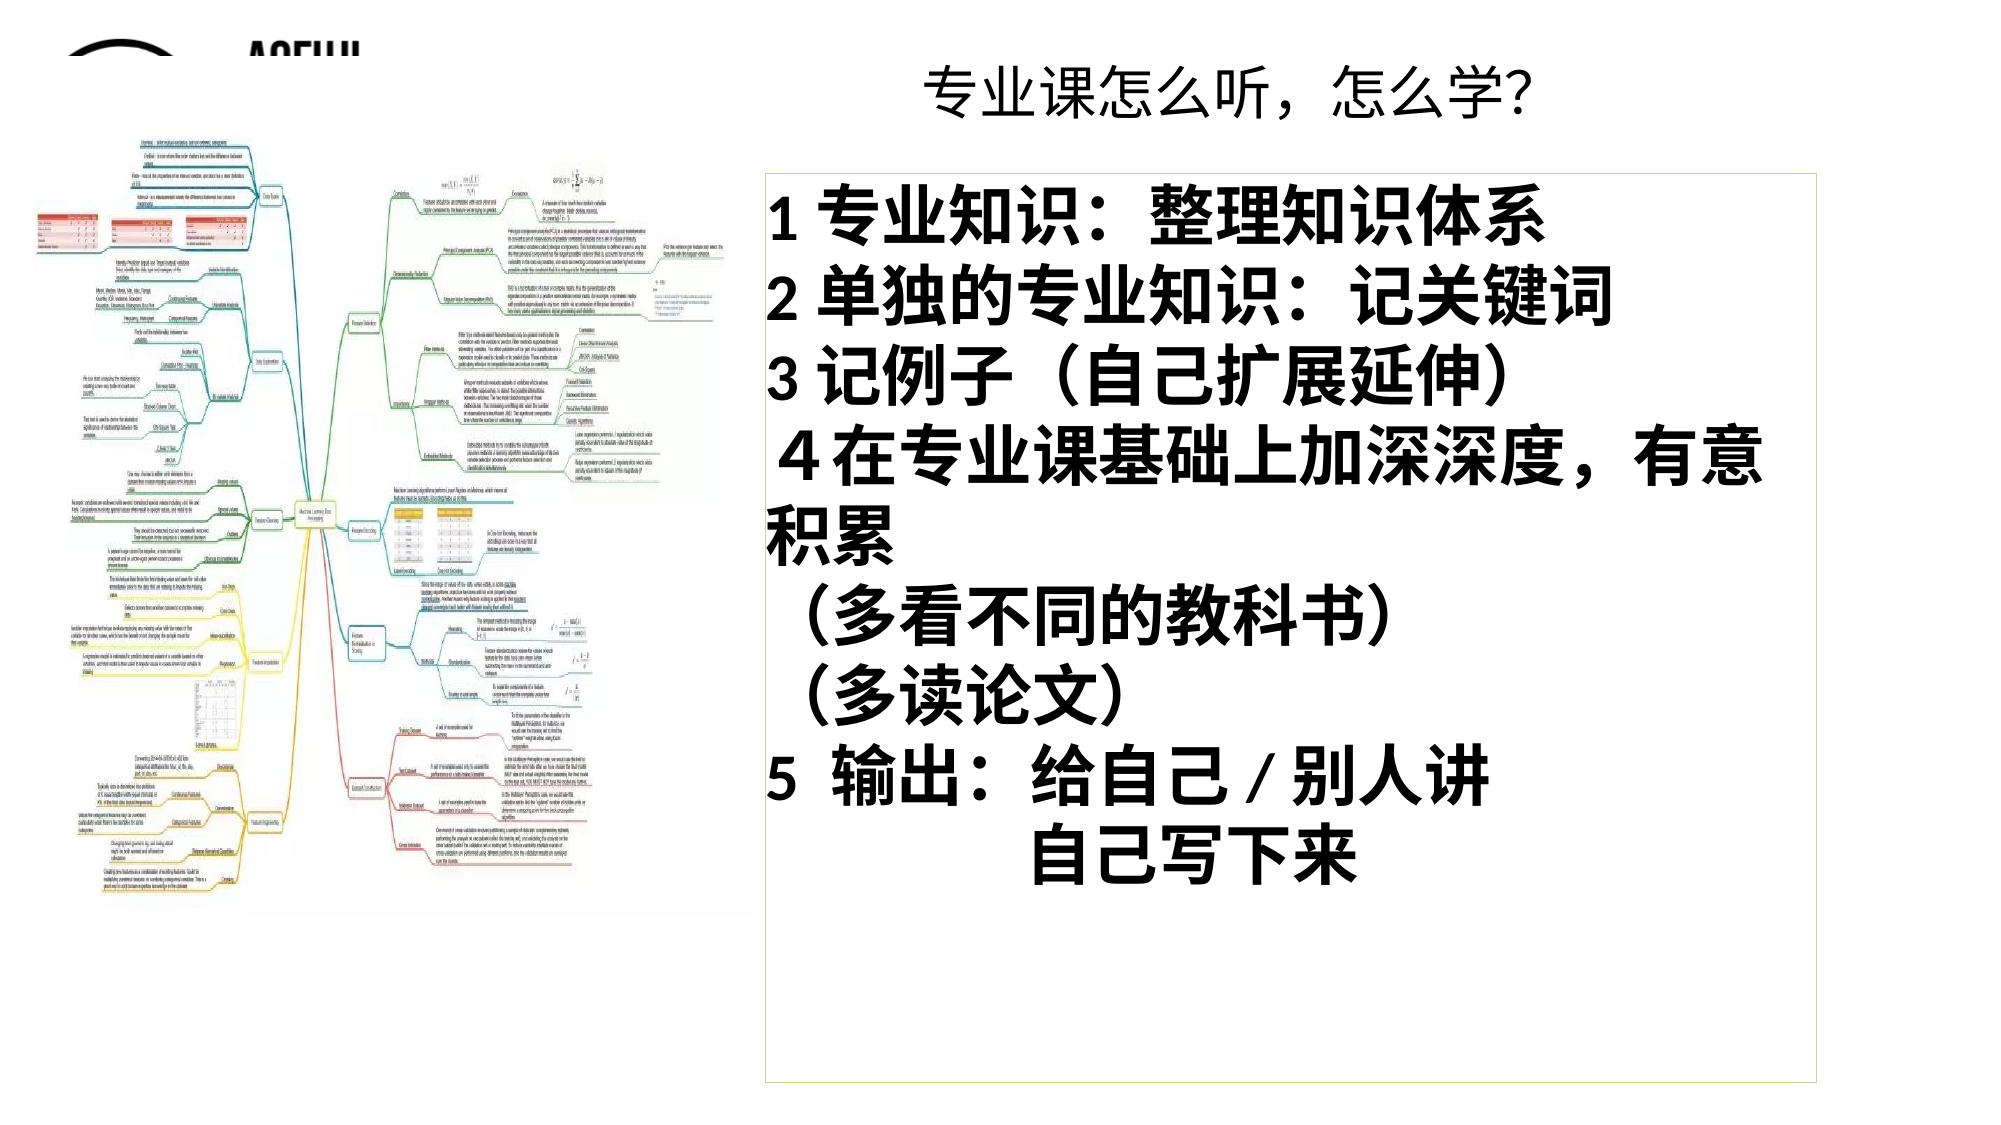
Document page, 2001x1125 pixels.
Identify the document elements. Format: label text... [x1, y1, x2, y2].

title 专业课怎么听，怎么学？ [921, 56, 1860, 128]
subtitle 1专业知识：整理知识体系 2单独的专业知识：记关键词 3记例子（自己扩展延伸） ４在专业课基础上加深深度，有意积累 （多看不同的教科书） （多读论文） 5 输出：给自己/别人讲 自己写下来 [765, 173, 1817, 1083]
picture [0, 37, 754, 918]
